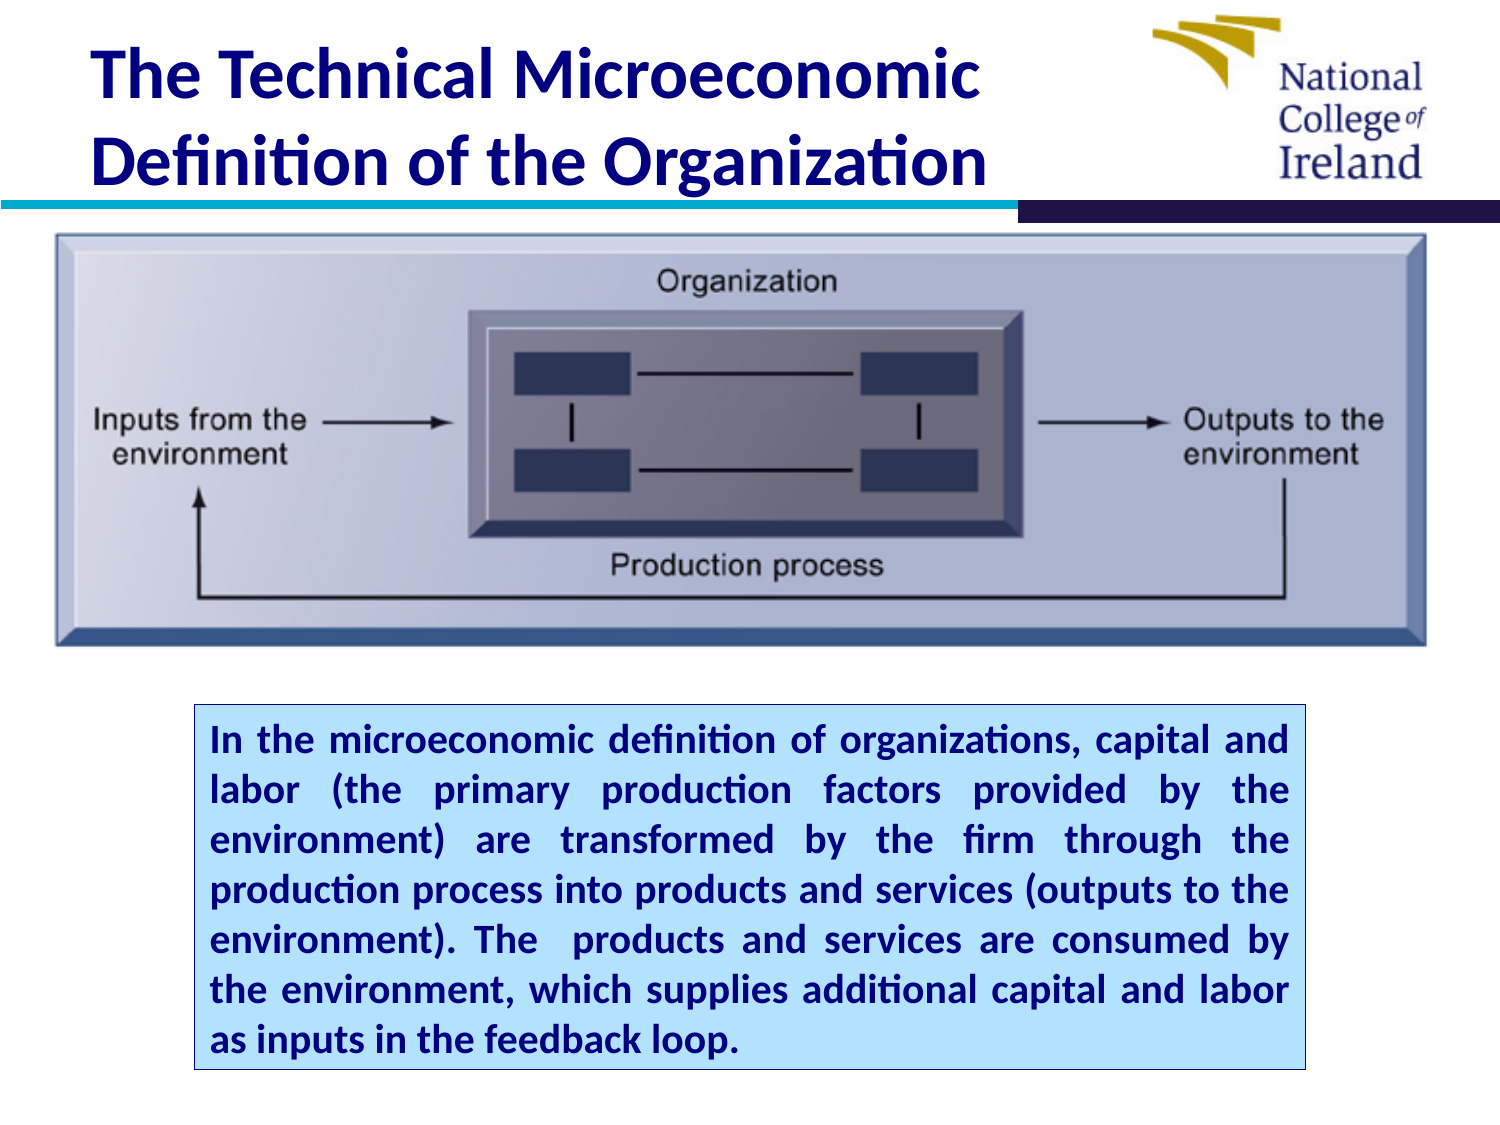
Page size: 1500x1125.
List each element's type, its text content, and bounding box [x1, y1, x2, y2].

title The Technical Microeconomic Definition of the Organization [75, 19, 1425, 207]
picture [52, 231, 1429, 649]
text_box In the microeconomic definition of organizations, capital and labor (the primary production factors provided by the environment) are transformed by the firm through the production process into products and services (outputs to the environment). The products and services are consumed by the environment, which supplies additional capital and labor as inputs in the feedback loop. [194, 704, 1306, 1070]
